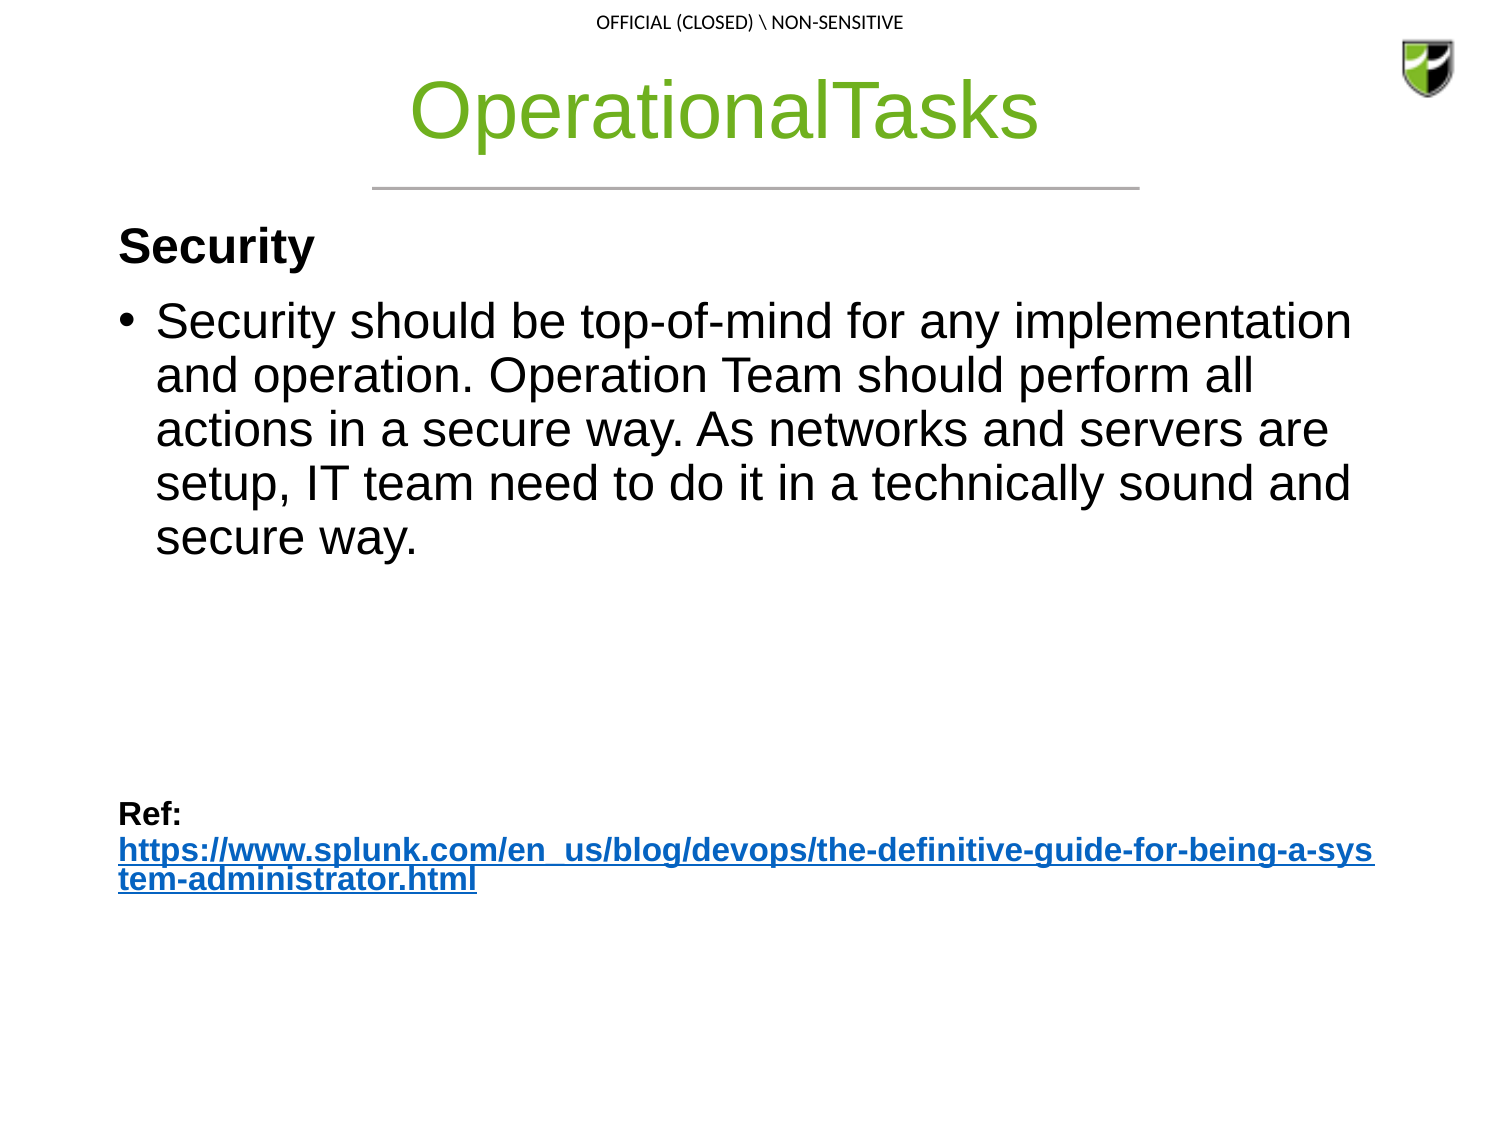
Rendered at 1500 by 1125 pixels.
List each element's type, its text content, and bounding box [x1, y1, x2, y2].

picture [1388, 27, 1472, 113]
title OperationalTasks [89, 59, 1363, 164]
list Security Security should be top-of-mind for any implementation and operation. Operation Team should perform all actions in a secure way. As networks and servers are setup, IT team need to do it in a technically sound and secure way. Ref: https://www.splunk.com/en_us/blog/devops/the-definitive-guide-for-being-a-system-administrator.html [103, 213, 1397, 958]
